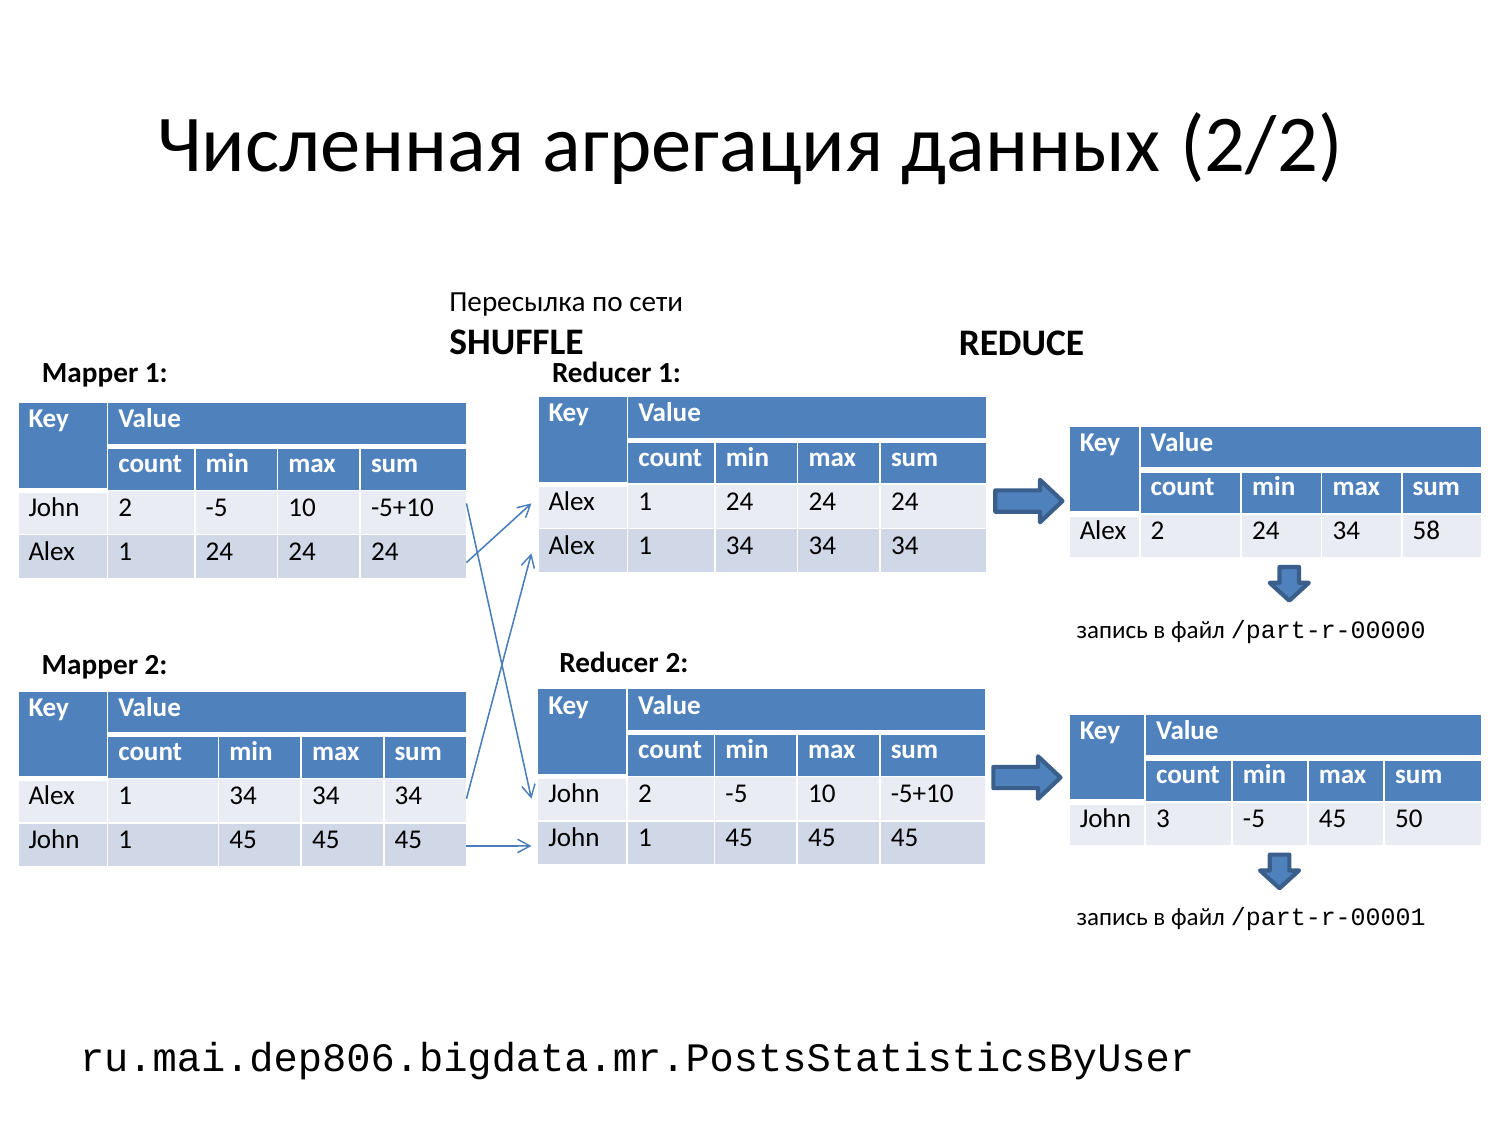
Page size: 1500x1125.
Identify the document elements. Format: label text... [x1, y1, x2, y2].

table_header Key [1070, 715, 1144, 799]
table_cell 58 [1403, 515, 1481, 557]
table_cell Alex [539, 487, 627, 528]
table_cell 45 [715, 822, 796, 864]
table_cell max [798, 735, 879, 776]
table_cell count [108, 737, 218, 778]
text_box Mapper 1: [27, 345, 207, 396]
table_cell max [1322, 473, 1401, 513]
text_box запись в файл /part-r-00000 [1061, 605, 1441, 651]
table_cell max [302, 737, 383, 778]
text_box Пересылка по сети SHUFFLE [434, 275, 699, 370]
table_cell John [538, 822, 626, 864]
table_cell 2 [108, 491, 194, 534]
text_box запись в файл /part-r-00001 [1061, 893, 1441, 938]
table_cell sum [361, 449, 466, 490]
table_header Value [1146, 715, 1481, 755]
table_cell max [1309, 761, 1383, 801]
table_cell -5 [1233, 803, 1307, 845]
table_header Value [108, 403, 466, 444]
text_box Reducer 1: [537, 345, 718, 396]
table_cell 24 [361, 535, 460, 578]
table_cell min [196, 449, 277, 490]
table_cell 34 [716, 529, 797, 572]
table_cell John [19, 824, 107, 866]
table_cell 34 [798, 529, 879, 572]
table_cell -5+10 [881, 777, 985, 820]
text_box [466, 553, 532, 799]
table_cell sum [881, 443, 986, 483]
table_cell 1 [628, 529, 714, 572]
table_cell 34 [1322, 515, 1401, 557]
table_cell count [1146, 761, 1231, 801]
table_cell 34 [385, 779, 466, 822]
table_cell 34 [881, 529, 986, 572]
table_cell 45 [1309, 803, 1383, 845]
table_cell min [715, 735, 796, 776]
text_box [1267, 564, 1311, 603]
table_header Key [19, 692, 107, 776]
text_box Reducer 2: [544, 635, 725, 686]
table_cell 24 [881, 485, 986, 528]
table_cell 24 [196, 535, 277, 578]
table_cell min [716, 443, 797, 483]
table_header Key [538, 689, 626, 774]
table_cell sum [1403, 473, 1481, 513]
table_cell John [19, 493, 107, 534]
table_cell 24 [798, 485, 879, 528]
text_box [991, 754, 1063, 801]
table_cell 10 [278, 491, 359, 534]
table_cell count [108, 449, 194, 490]
table_header Key [1070, 427, 1139, 511]
table_cell 3 [1146, 803, 1231, 845]
table_cell 45 [385, 824, 466, 866]
table_cell min [1242, 473, 1321, 513]
table_cell count [628, 443, 714, 483]
table_header Value [628, 689, 985, 730]
table_header Value [628, 397, 986, 438]
table_cell 1 [108, 779, 218, 822]
text_box [993, 477, 1065, 525]
table_header Key [19, 403, 107, 488]
table_cell count [628, 735, 714, 776]
table_cell 45 [881, 822, 985, 864]
table_header Value [108, 692, 460, 732]
table_header Value [1141, 427, 1481, 467]
table_cell 24 [716, 485, 797, 528]
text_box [466, 503, 532, 552]
text_box [1258, 852, 1302, 890]
table_cell 10 [798, 777, 879, 820]
table_cell -5 [715, 777, 796, 820]
table_cell 45 [798, 822, 879, 864]
table_cell min [219, 737, 300, 778]
list ru.mai.dep806.bigdata.mr.PostsStatisticsByUser [64, 1023, 1415, 1087]
table_cell Alex [539, 529, 627, 572]
table_cell Alex [1070, 517, 1139, 557]
table_cell 50 [1385, 803, 1481, 845]
table_cell 34 [219, 779, 300, 822]
table_cell Alex [19, 781, 107, 822]
table_cell John [538, 779, 626, 820]
table_cell 1 [628, 485, 714, 528]
table_cell 2 [1141, 515, 1240, 557]
table_cell sum [1385, 761, 1481, 801]
table_cell sum [385, 737, 460, 778]
table_cell max [798, 443, 879, 483]
table_cell count [1141, 473, 1240, 513]
table_cell 45 [302, 824, 383, 866]
table_cell 45 [219, 824, 300, 866]
table_cell 1 [628, 822, 714, 864]
table_cell 24 [1242, 515, 1321, 557]
table_cell max [278, 449, 359, 490]
table_cell 1 [108, 824, 218, 866]
table_cell 1 [108, 535, 194, 578]
title Численная агрегация данных (2/2) [75, 45, 1425, 233]
table_cell 24 [278, 535, 359, 578]
text_box Mapper 2: [26, 637, 184, 688]
table_cell John [1070, 805, 1144, 845]
table_cell 2 [628, 777, 714, 820]
table_cell -5+10 [361, 491, 466, 534]
table_cell Alex [19, 535, 107, 578]
table_cell 34 [302, 779, 383, 822]
table_cell sum [881, 735, 985, 776]
table_header Key [539, 397, 627, 482]
table_cell -5 [196, 491, 277, 534]
text_box REDUCE [943, 310, 1114, 371]
table_cell min [1233, 761, 1307, 801]
